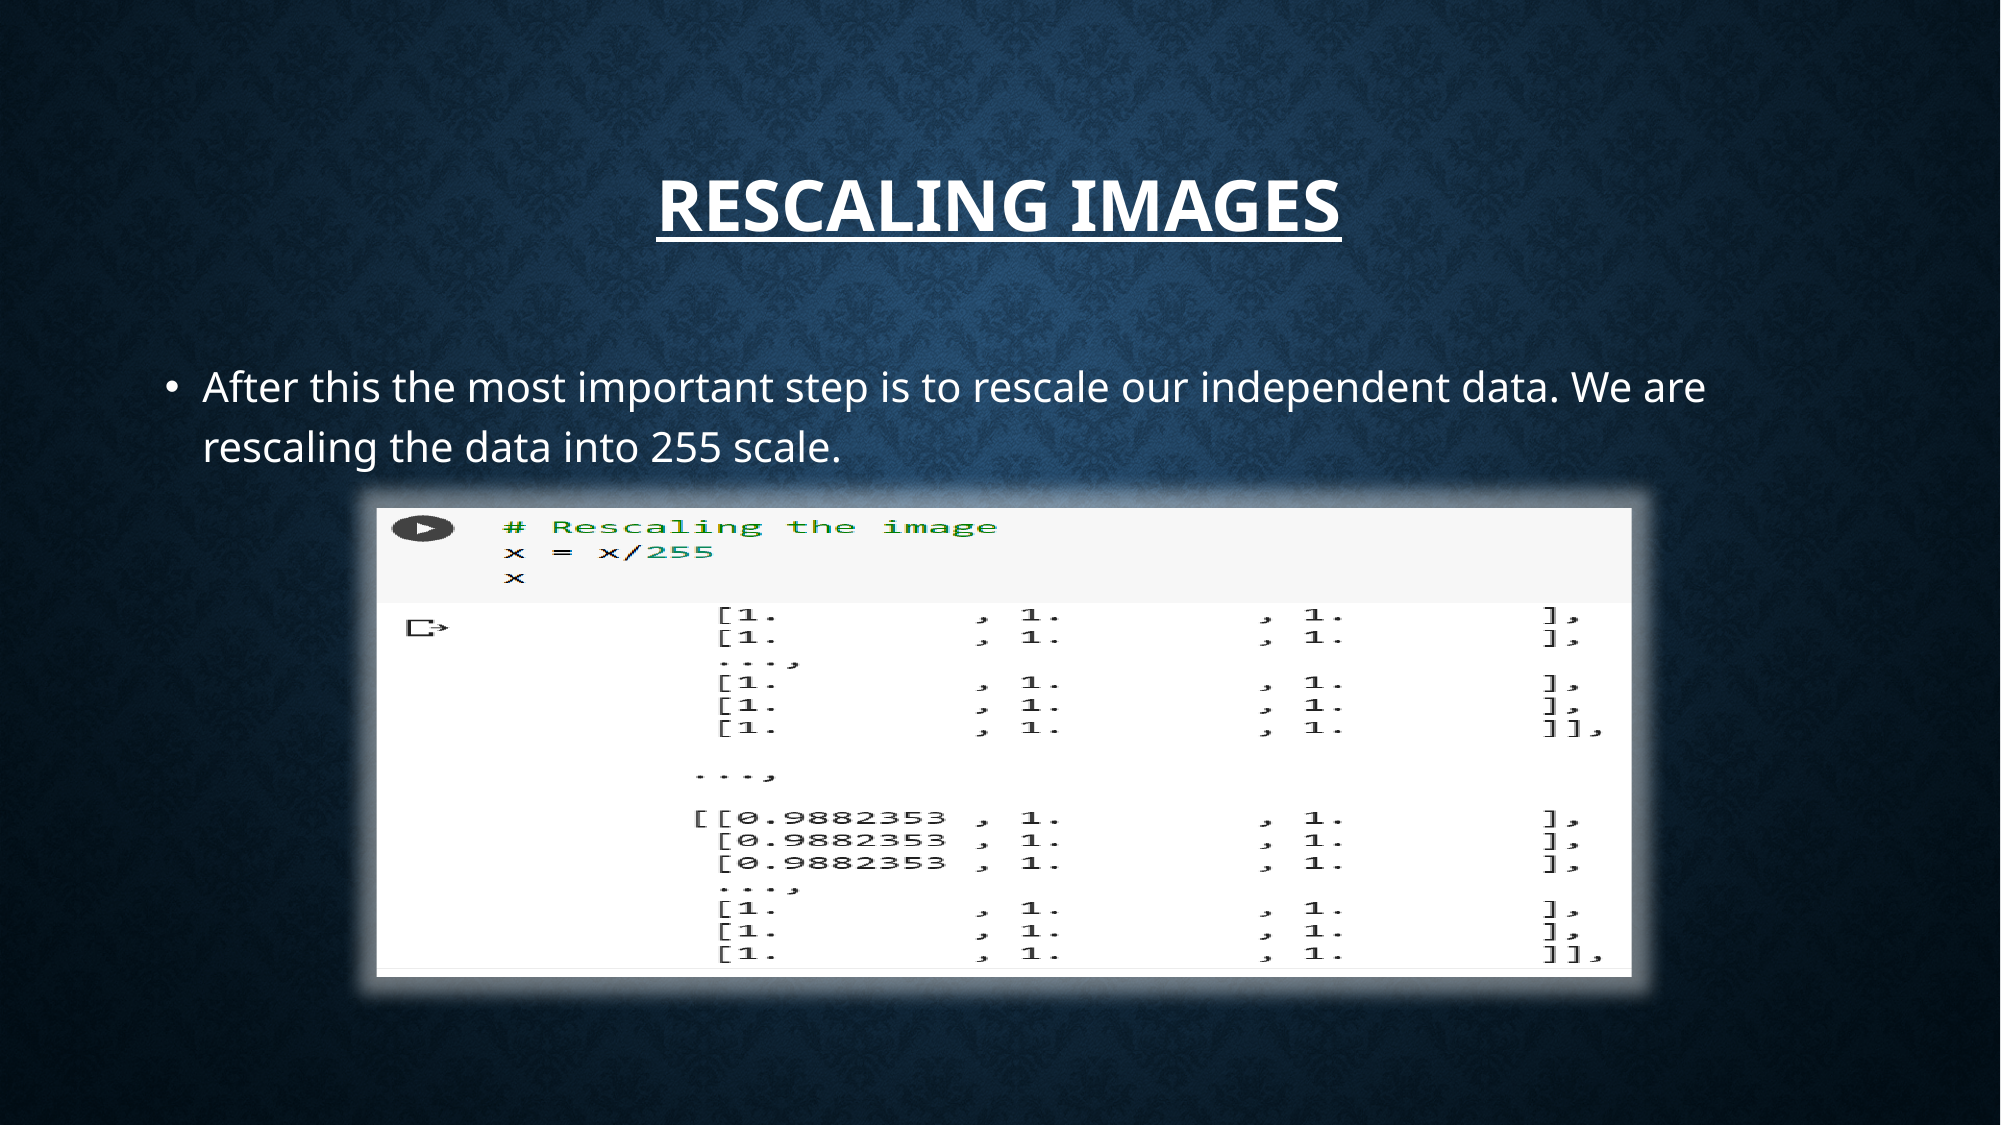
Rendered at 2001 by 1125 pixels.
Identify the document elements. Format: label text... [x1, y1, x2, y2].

list After this the most important step is to rescale our independent data. We are rescaling the data into 255 scale. [149, 343, 1849, 950]
picture [376, 507, 1633, 977]
title Rescaling images [149, 99, 1849, 318]
